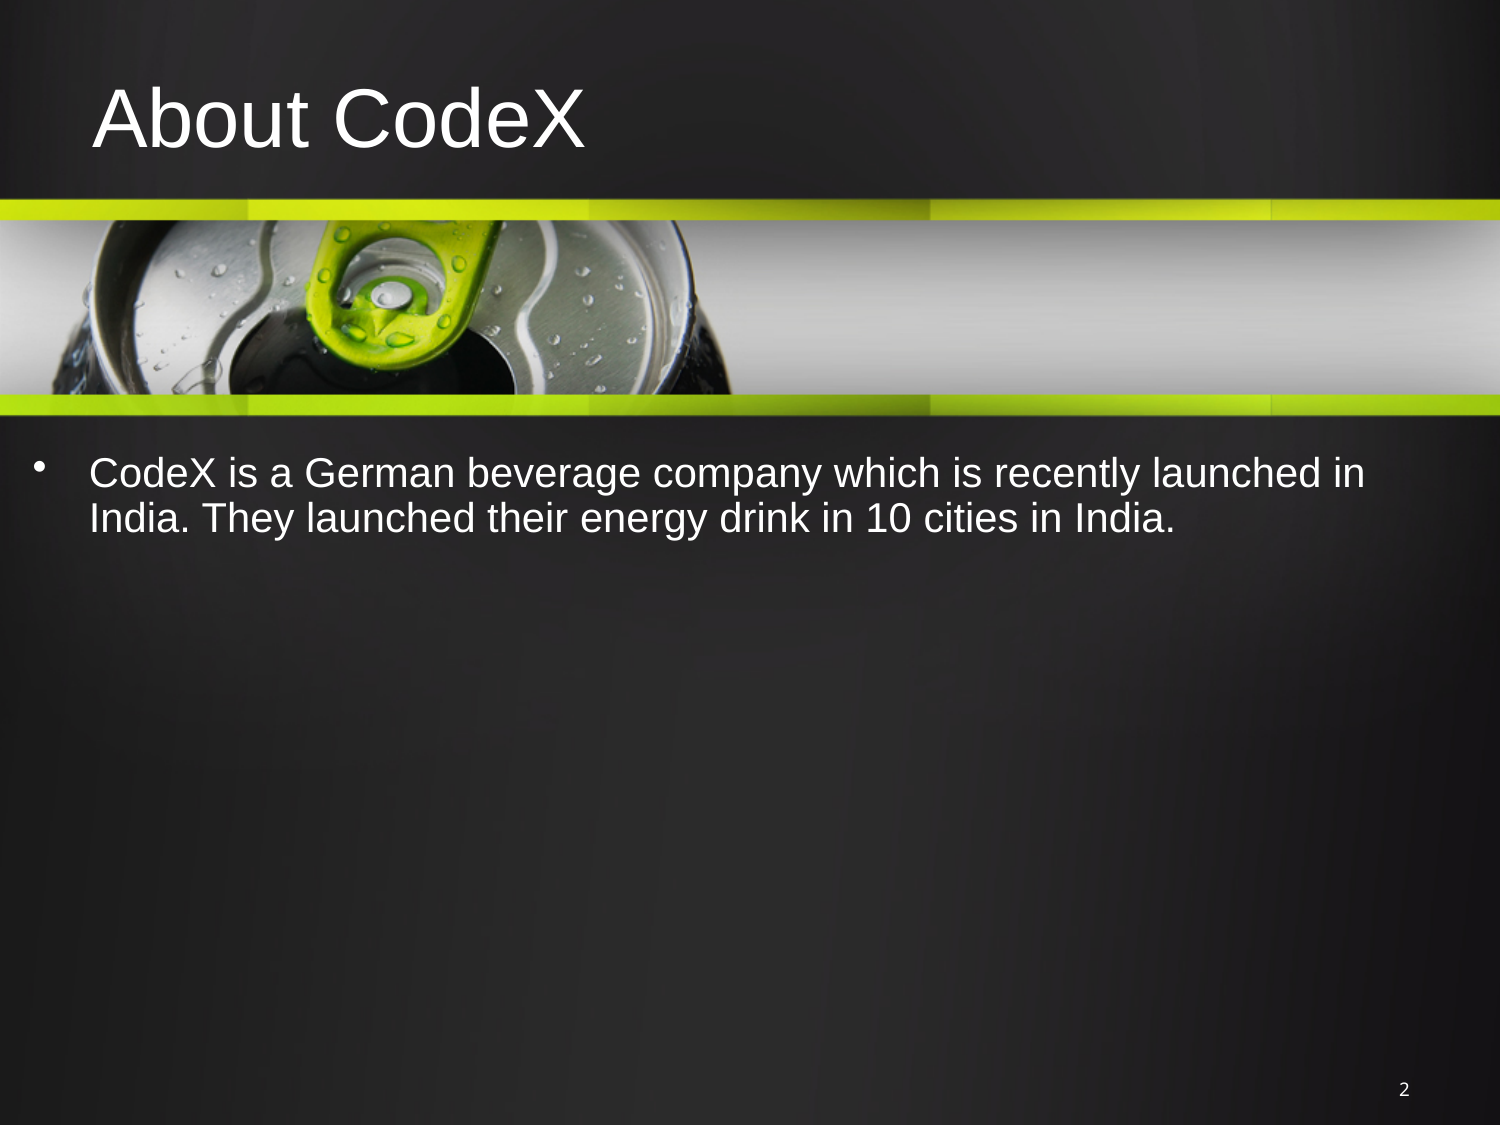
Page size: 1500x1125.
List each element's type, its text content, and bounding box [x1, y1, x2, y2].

list CodeX is a German beverage company which is recently launched in India. They launched their energy drink in 10 cities in India. [17, 444, 1483, 646]
picture [0, 0, 1500, 1125]
slide_number 2 [1074, 1070, 1425, 1103]
title About CodeX [77, 31, 1423, 197]
